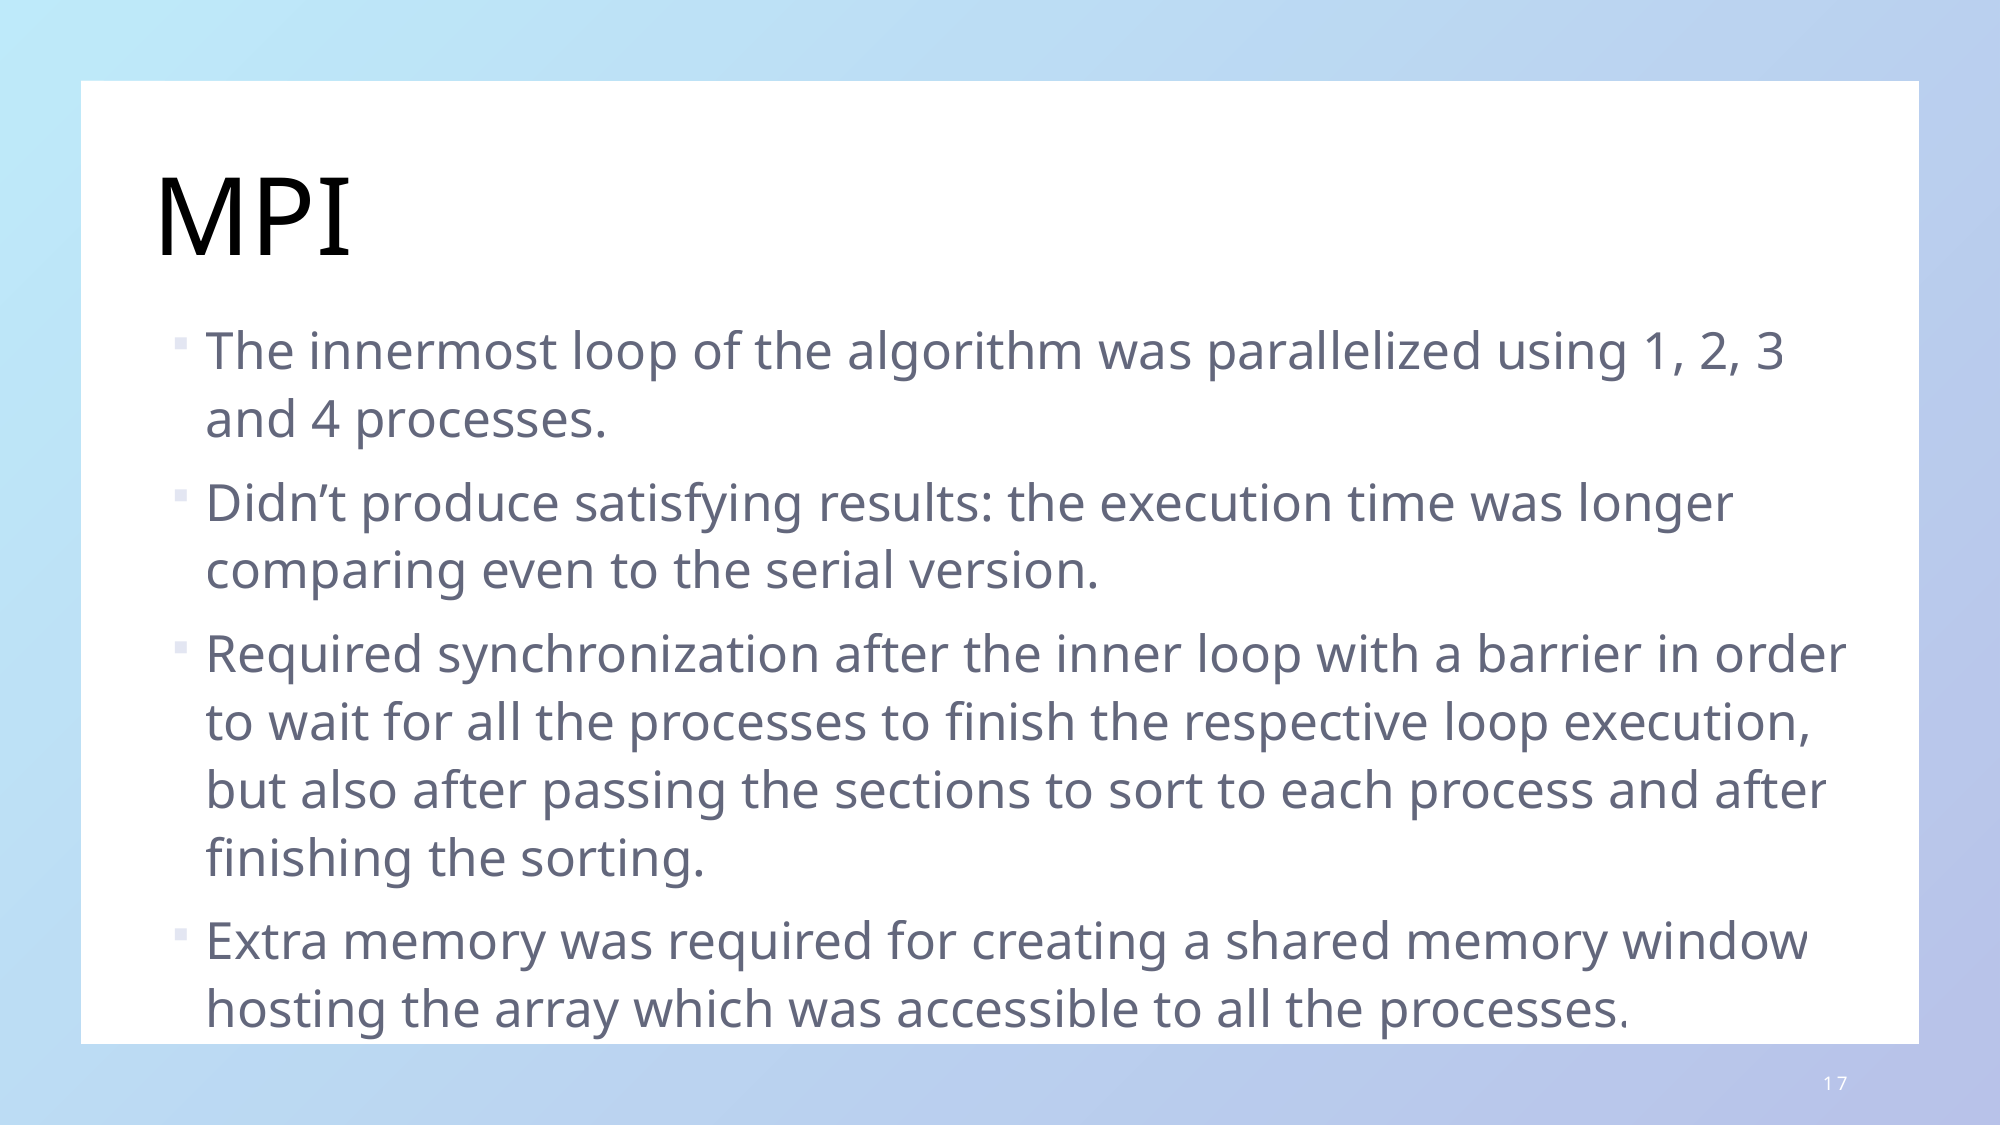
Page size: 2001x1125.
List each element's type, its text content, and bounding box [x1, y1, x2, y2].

list The innermost loop of the algorithm was parallelized using 1, 2, 3 and 4 processes. Didn’t produce satisfying results: the execution time was longer comparing even to the serial version. Required synchronization after the inner loop with a barrier in order to wait for all the processes to finish the respective loop execution, but also after passing the sections to sort to each process and after finishing the sorting. Extra memory was required for creating a shared memory window hosting the array which was accessible to all the processes. [122, 304, 1878, 1055]
title MPI [137, 111, 1863, 304]
slide_number 17 [1412, 1055, 1863, 1115]
